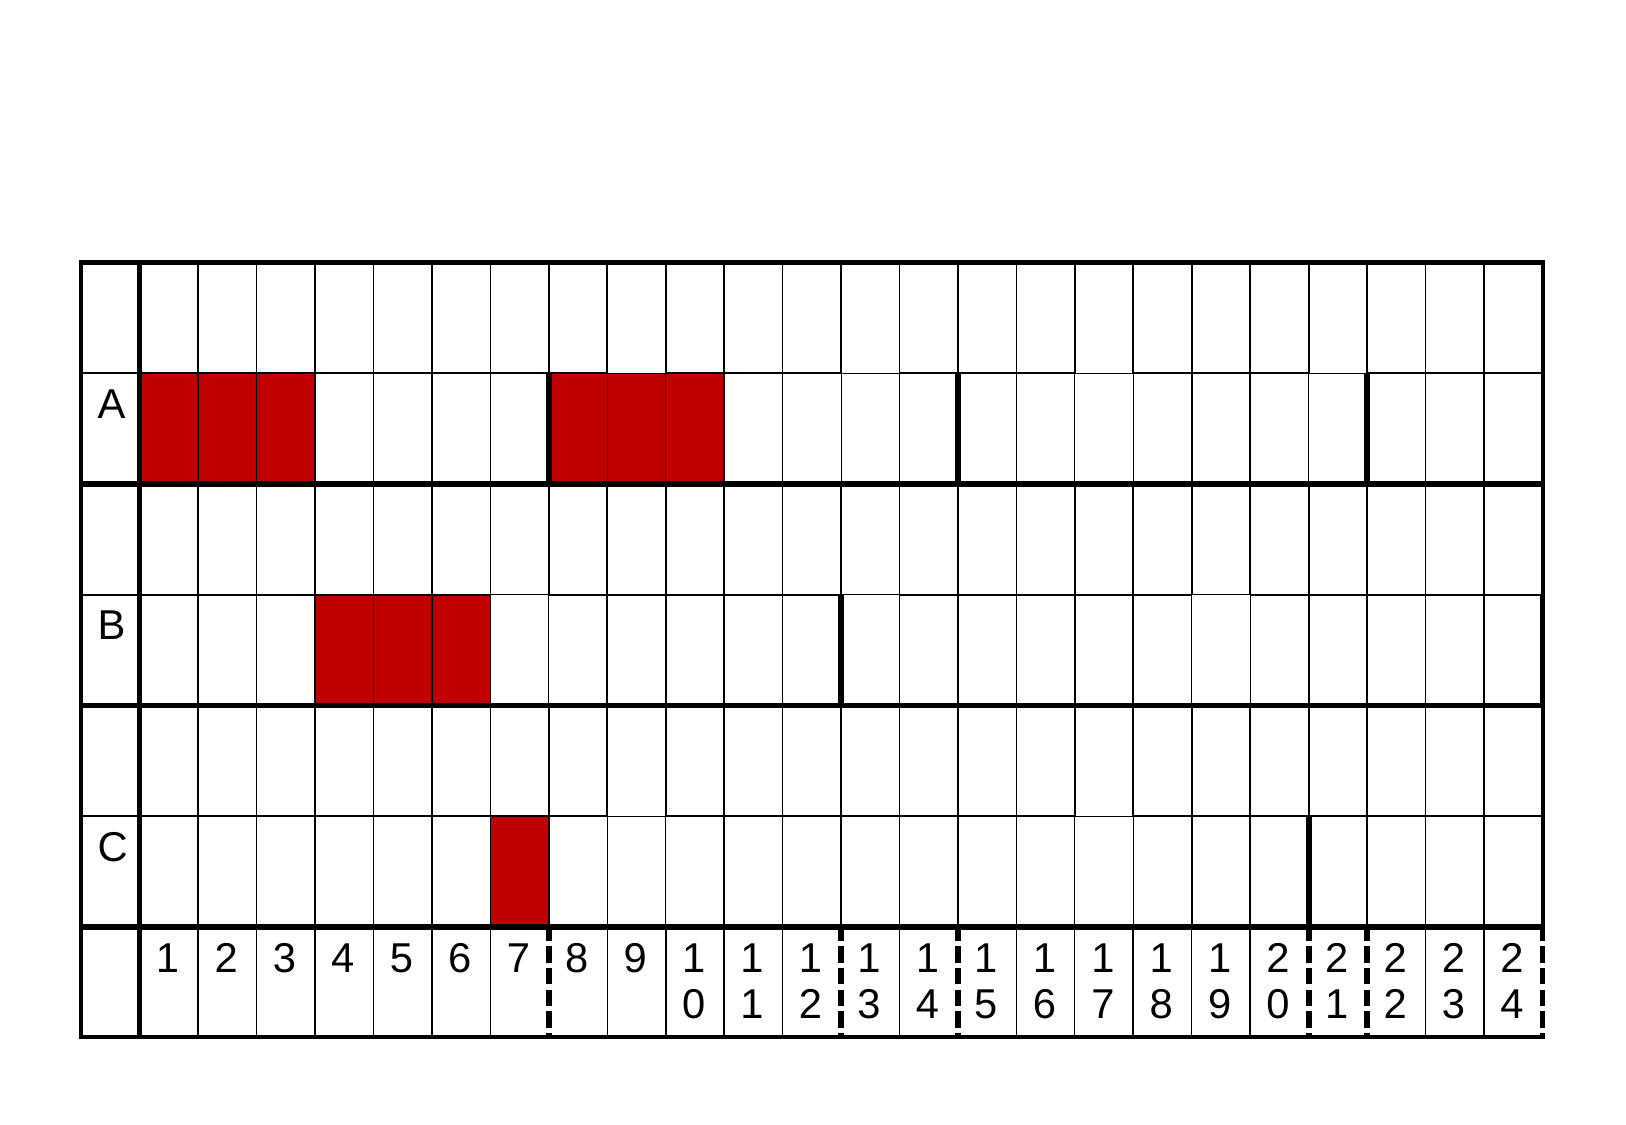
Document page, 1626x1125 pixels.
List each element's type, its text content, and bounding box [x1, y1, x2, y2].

table_header [1426, 265, 1483, 372]
table_header [900, 265, 957, 372]
table_header [1251, 265, 1308, 372]
table_cell A [83, 374, 137, 481]
table_cell 13 [841, 930, 899, 1035]
table_header [1485, 265, 1541, 372]
table_cell 23 [1426, 930, 1483, 1035]
table_cell [667, 708, 723, 815]
table_cell 20 [1251, 930, 1309, 1035]
table_cell [961, 374, 1016, 481]
table_cell [1251, 487, 1308, 594]
table_cell [1370, 374, 1425, 481]
table_cell [316, 487, 373, 594]
table_cell [1368, 708, 1425, 815]
table_cell [1485, 487, 1541, 594]
table_cell [959, 596, 1016, 703]
table_cell [900, 817, 957, 924]
table_cell [316, 596, 373, 703]
table_cell [1134, 817, 1191, 924]
table_cell [1134, 487, 1191, 594]
table_cell [1368, 487, 1425, 594]
table_cell [257, 596, 314, 703]
table_cell [257, 487, 314, 594]
table_header [1017, 265, 1074, 372]
table_cell 1 [142, 930, 197, 1035]
table_header [1134, 265, 1191, 372]
table_cell [1485, 817, 1541, 924]
table_cell [900, 596, 957, 703]
table_cell [491, 708, 548, 815]
table_cell [142, 374, 197, 481]
table_header [1076, 265, 1132, 373]
table_cell [199, 487, 256, 594]
table_cell [1485, 596, 1540, 703]
table_cell 19 [1192, 930, 1249, 1035]
table_cell 17 [1075, 930, 1132, 1035]
table_header [842, 265, 899, 373]
table_cell [783, 817, 840, 924]
table_cell [142, 596, 197, 703]
table_cell B [83, 596, 137, 703]
table_cell [666, 374, 723, 481]
table_cell [725, 596, 782, 703]
table_cell [1134, 708, 1191, 815]
table_cell [491, 374, 546, 481]
table_cell [725, 374, 782, 481]
table_cell [374, 487, 431, 594]
table_cell [1368, 596, 1425, 703]
table_cell [199, 374, 256, 481]
table_cell [608, 487, 665, 594]
table_cell [1075, 374, 1133, 481]
table_header [550, 265, 606, 372]
table_cell 14 [900, 930, 958, 1035]
table_header [142, 265, 197, 372]
table_cell [842, 708, 899, 815]
table_cell [608, 374, 665, 481]
table_cell 16 [1017, 930, 1074, 1035]
table_cell [433, 487, 490, 594]
table_cell [316, 708, 373, 815]
table_cell [725, 817, 782, 924]
table_cell [1251, 596, 1308, 703]
table_cell [83, 930, 137, 1035]
table_cell [1017, 708, 1074, 815]
table_cell 11 [725, 930, 782, 1035]
table_cell [142, 817, 197, 924]
table_cell 10 [667, 930, 723, 1035]
table_cell [1426, 596, 1483, 703]
table_cell 24 [1485, 930, 1543, 1035]
table_cell 21 [1309, 930, 1367, 1035]
table_cell [608, 817, 665, 924]
table_cell [374, 817, 431, 924]
table_cell [725, 487, 782, 594]
table_cell [1251, 374, 1308, 481]
table_cell 18 [1134, 930, 1191, 1035]
table_cell [83, 708, 137, 815]
table_cell [1426, 708, 1483, 815]
table_cell [1251, 708, 1308, 815]
table_cell [142, 487, 197, 594]
table_header [959, 265, 1016, 372]
table_cell [1017, 596, 1074, 703]
table_cell [783, 374, 841, 481]
table_cell [842, 374, 899, 481]
table_header [1310, 265, 1366, 373]
table_cell [667, 487, 723, 594]
table_cell [1134, 374, 1191, 481]
table_cell [316, 374, 373, 481]
table_cell 3 [257, 930, 314, 1035]
table_cell [83, 487, 137, 594]
table_cell [1076, 596, 1132, 703]
table_cell [783, 596, 838, 703]
table_cell [900, 487, 957, 594]
table_cell [374, 708, 431, 815]
table_cell [1310, 708, 1366, 815]
table_cell [959, 817, 1016, 924]
table_cell [900, 708, 957, 815]
table_cell [900, 374, 955, 481]
table_cell [491, 487, 548, 594]
table_cell [1075, 817, 1133, 924]
table_cell [725, 708, 782, 815]
table_header [783, 265, 840, 372]
table_cell [1193, 817, 1249, 924]
table_cell C [83, 817, 137, 924]
table_cell [1193, 708, 1249, 815]
table_cell [1192, 595, 1250, 703]
table_cell [1426, 374, 1483, 481]
table_cell [667, 596, 723, 703]
table_cell [1426, 487, 1483, 594]
table_cell 6 [433, 930, 490, 1035]
table_cell [1134, 596, 1191, 703]
table_cell [491, 595, 548, 703]
table_cell 9 [608, 930, 665, 1035]
table_cell [433, 817, 490, 924]
table_cell 2 [199, 930, 256, 1035]
table_cell [1485, 374, 1541, 481]
table_cell [959, 708, 1016, 815]
table_header [608, 265, 665, 373]
table_cell [142, 708, 197, 815]
table_cell [199, 708, 256, 815]
table_cell [842, 487, 899, 594]
table_header [83, 265, 137, 372]
table_header [725, 265, 782, 372]
table_cell [257, 708, 314, 815]
table_cell [374, 374, 431, 481]
table_cell 22 [1367, 930, 1425, 1035]
table_cell [959, 487, 1016, 594]
table_cell [433, 596, 490, 703]
table_cell [433, 708, 490, 815]
table_cell [199, 817, 256, 924]
table_cell [1017, 374, 1074, 481]
table_header [491, 265, 548, 372]
table_cell [783, 487, 840, 594]
table_header [199, 265, 256, 372]
table_cell [549, 596, 606, 703]
table_cell [1310, 487, 1366, 594]
table_cell [1193, 487, 1249, 594]
table_cell 15 [958, 930, 1016, 1035]
table_cell [1312, 817, 1366, 924]
table_cell [1485, 708, 1541, 815]
table_cell [257, 374, 314, 481]
table_cell 5 [374, 930, 431, 1035]
table_cell [783, 708, 840, 815]
table_cell [550, 817, 607, 924]
table_header [433, 265, 490, 372]
table_cell [1017, 487, 1074, 594]
table_cell [1076, 708, 1132, 816]
table_cell [608, 596, 665, 703]
table_cell [491, 817, 548, 924]
table_cell [1426, 817, 1483, 924]
table_cell [374, 596, 431, 703]
table_cell [1076, 487, 1132, 594]
table_cell [1310, 596, 1366, 703]
table_cell 4 [316, 930, 373, 1035]
table_header [316, 265, 373, 372]
table_cell [550, 487, 606, 594]
table_cell [1368, 817, 1425, 924]
table_cell [842, 817, 899, 924]
table_cell [1309, 374, 1364, 481]
table_header [1368, 265, 1425, 372]
table_cell [1193, 374, 1249, 481]
table_header [374, 265, 431, 372]
table_cell [1017, 817, 1074, 924]
table_header [257, 265, 314, 372]
table_cell [844, 595, 899, 703]
table_cell [433, 374, 490, 481]
table_header [667, 265, 723, 372]
table_cell 8 [549, 930, 607, 1035]
table_cell [1251, 817, 1306, 924]
table_cell [608, 708, 665, 816]
table_cell [257, 817, 314, 924]
table_cell [316, 817, 373, 924]
table_cell [199, 596, 256, 703]
table_cell [552, 374, 607, 481]
table_cell [550, 708, 606, 815]
table_cell [666, 817, 723, 924]
table_header [1193, 265, 1249, 372]
table_cell 7 [491, 930, 549, 1035]
table_cell 12 [783, 930, 841, 1035]
